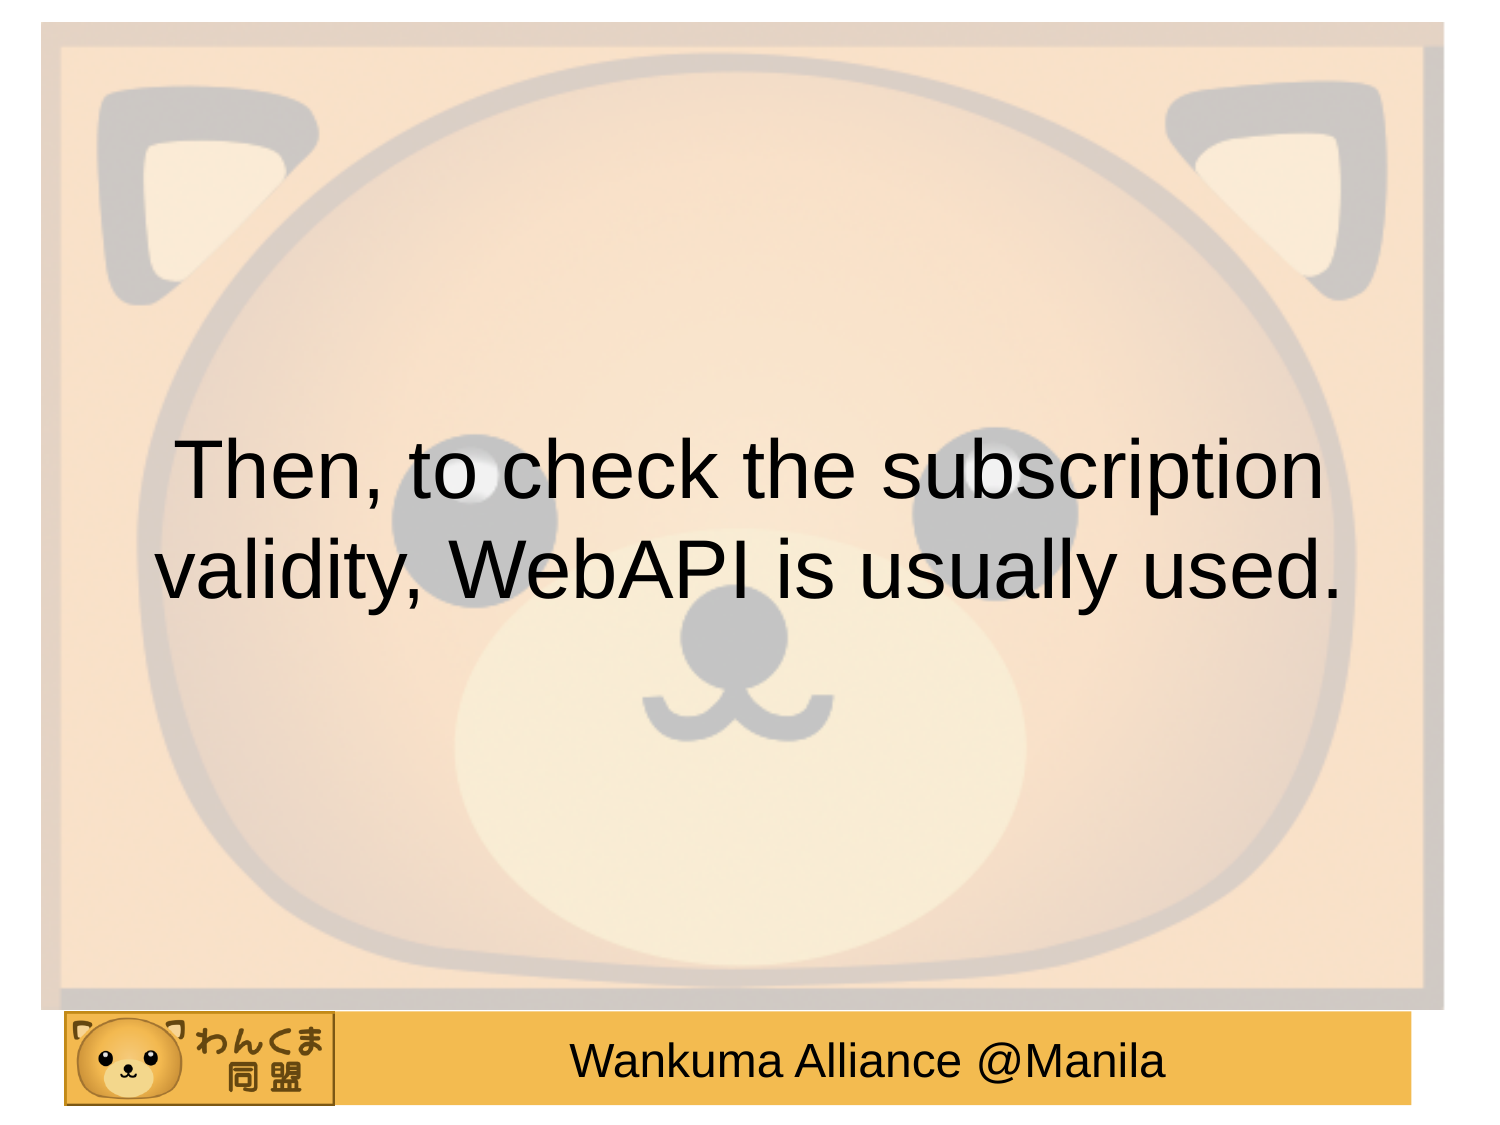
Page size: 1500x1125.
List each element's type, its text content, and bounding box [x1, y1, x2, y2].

picture [41, 22, 1447, 1010]
title Then, to check the subscription validity, WebAPI is usually used. [112, 278, 1388, 753]
picture [64, 1011, 335, 1106]
